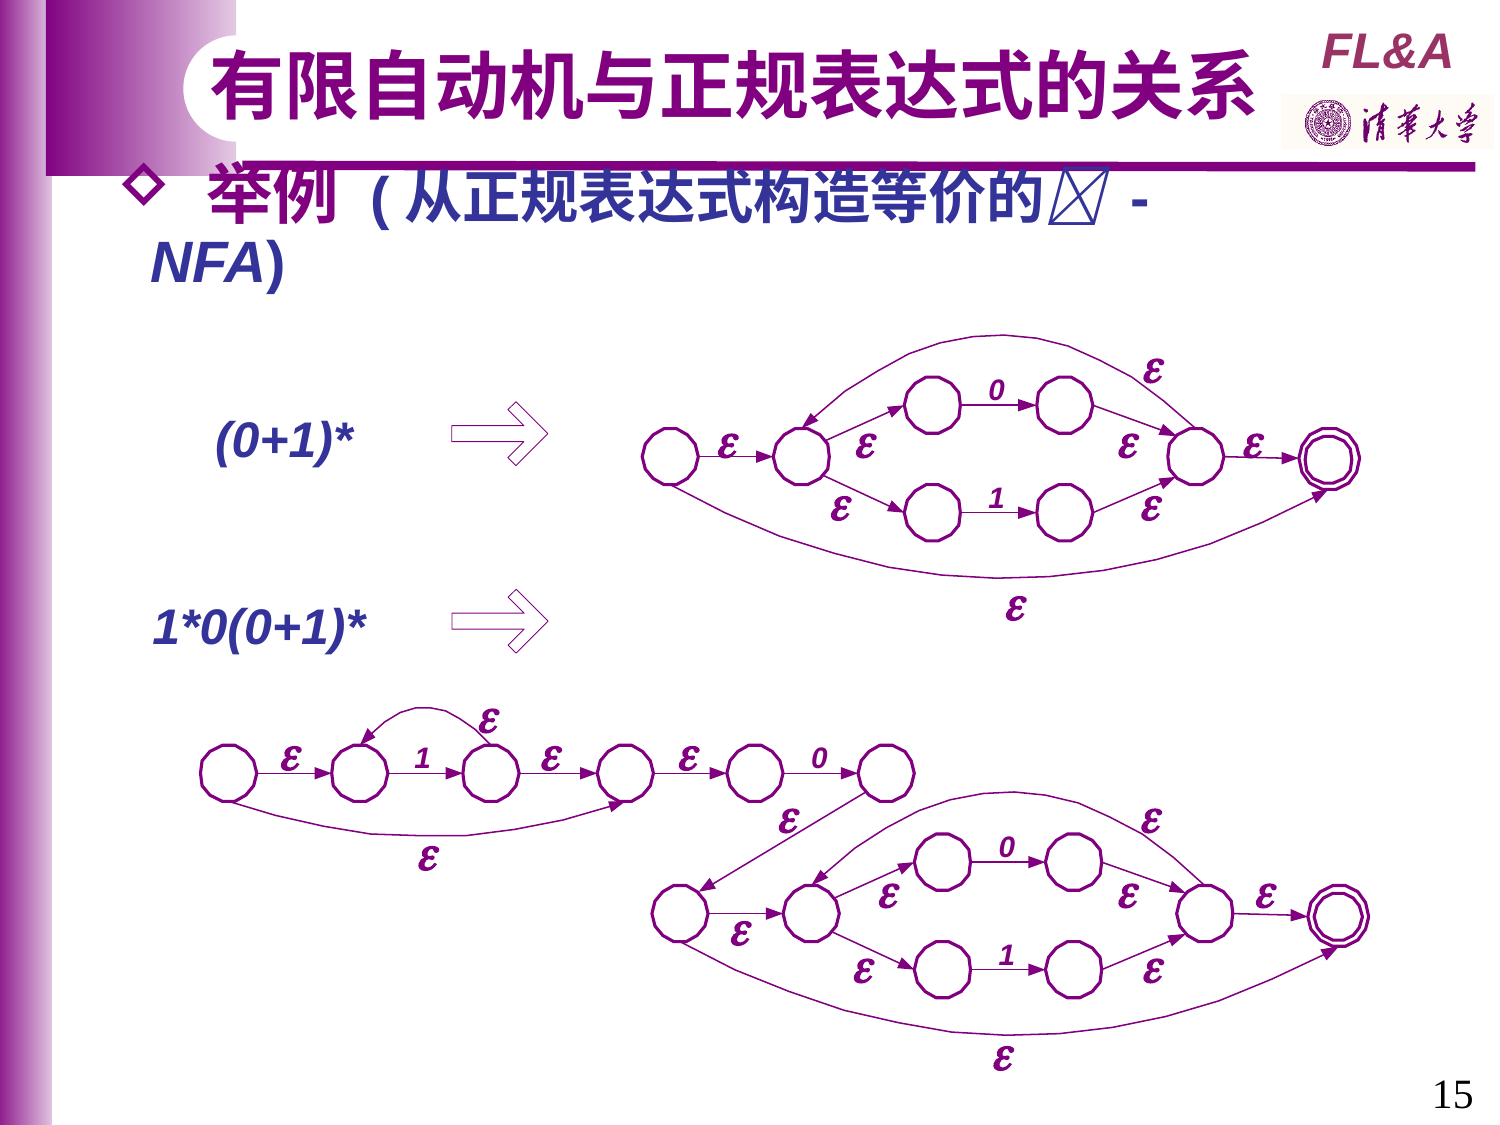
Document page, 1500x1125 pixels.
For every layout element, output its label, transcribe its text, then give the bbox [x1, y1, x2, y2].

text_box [199, 314, 1365, 585]
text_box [137, 587, 1376, 1088]
text_box 15 [1399, 1059, 1500, 1125]
picture [1281, 94, 1495, 149]
text_box 有限自动机与正规表达式的关系 [194, 30, 1282, 136]
text_box 举例 (从正规表达式构造等价的 - NFA) [100, 196, 1305, 303]
